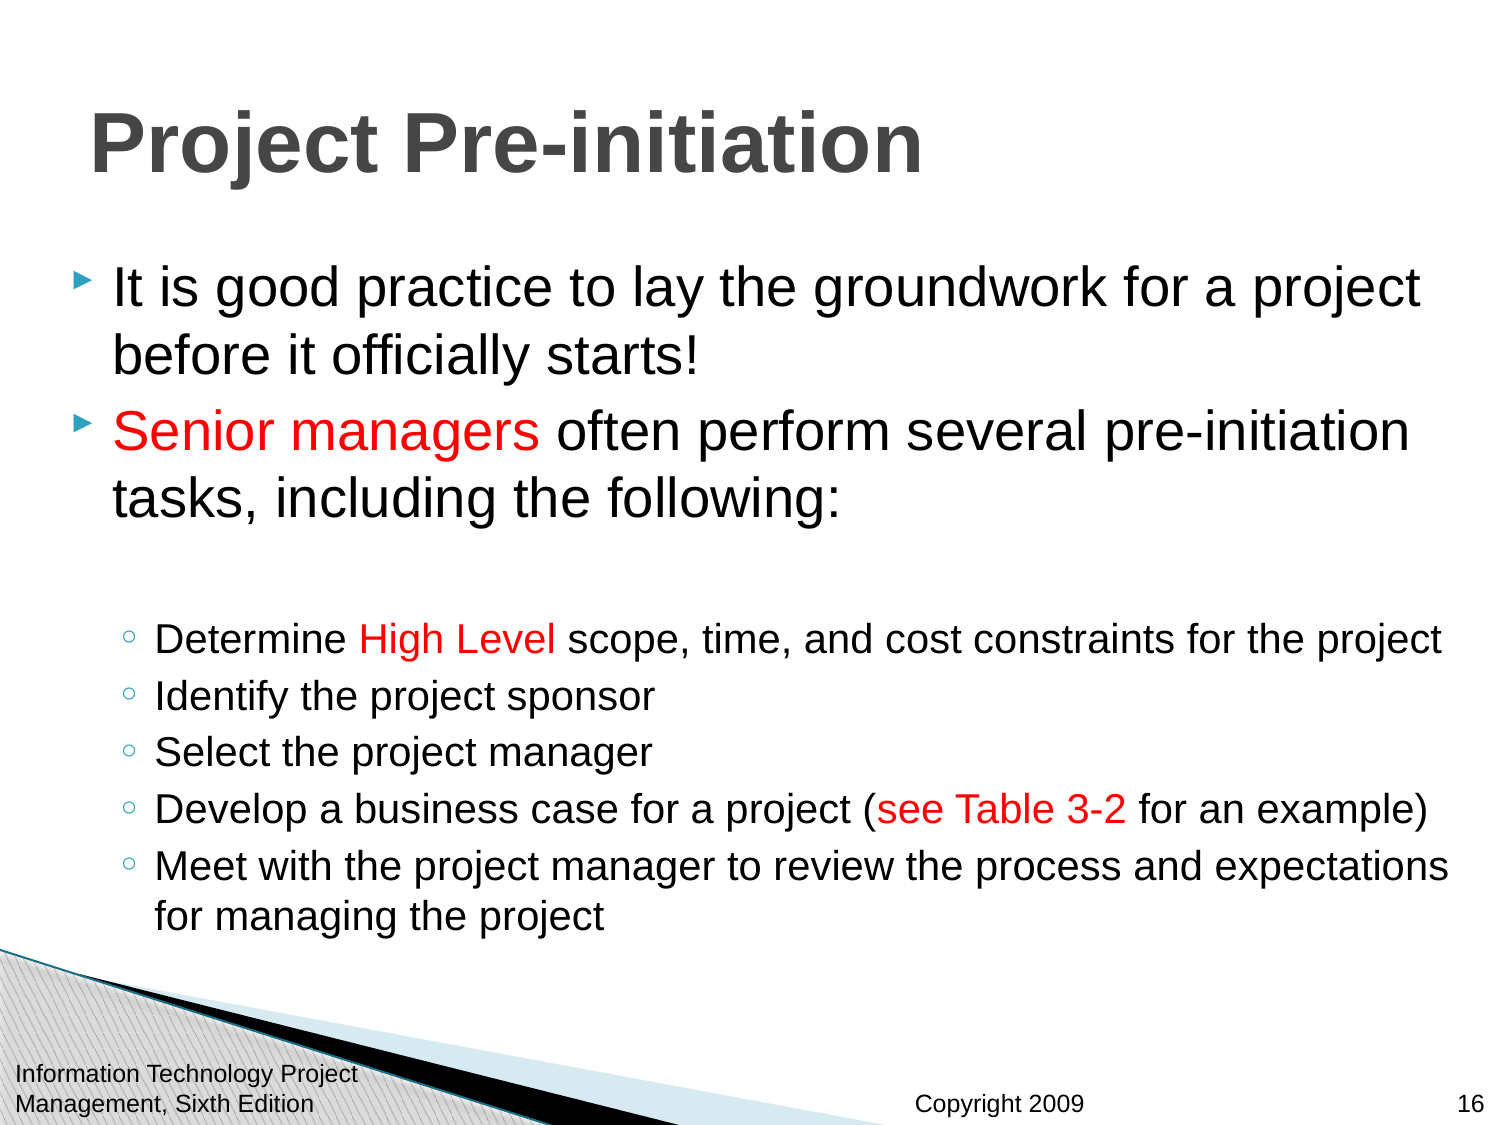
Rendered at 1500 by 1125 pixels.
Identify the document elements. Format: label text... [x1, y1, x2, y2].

footer Information Technology Project Management, Sixth Edition [0, 1065, 388, 1125]
title Project Pre-initiation [75, 45, 1425, 233]
list It is good practice to lay the groundwork for a project before it officially starts! Senior managers often perform several pre-initiation tasks, including the following: Determine High Level scope, time, and cost constraints for the project Identify the project sponsor Select the project manager Develop a business case for a project (see Table 3-2 for an example) Meet with the project manager to review the process and expectations for managing the project [37, 242, 1475, 986]
slide_number 16 [1408, 1065, 1500, 1125]
